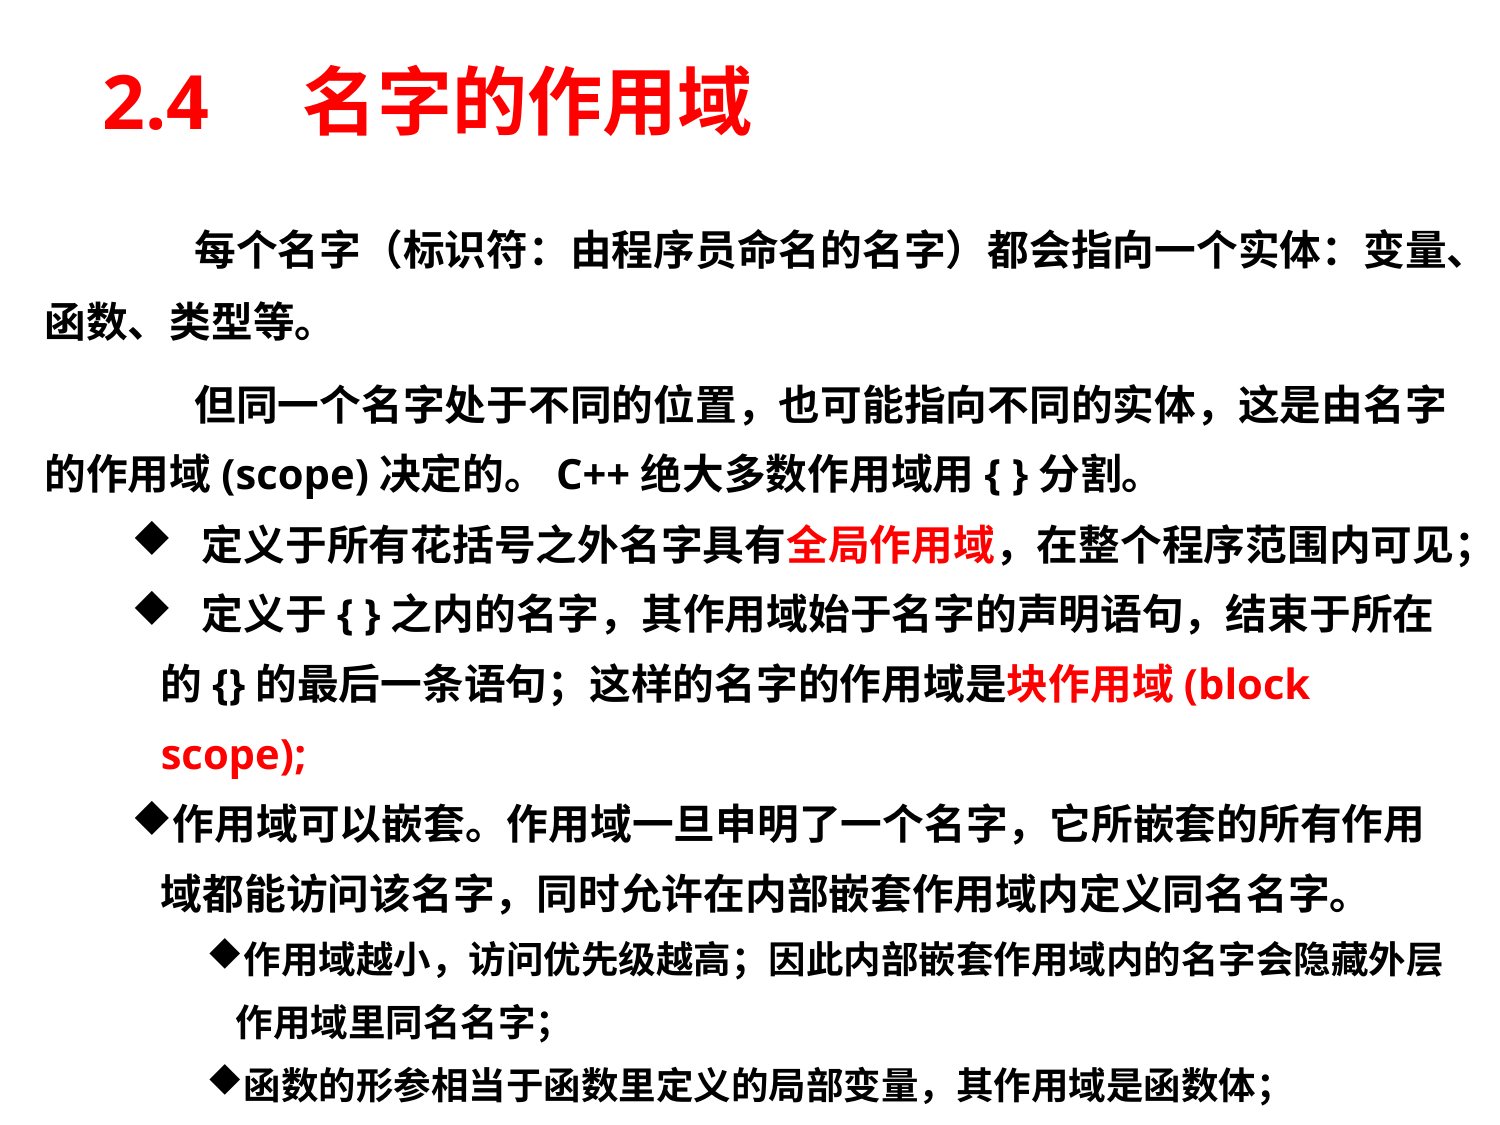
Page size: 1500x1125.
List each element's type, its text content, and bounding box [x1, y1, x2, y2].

text_box 每个名字（标识符：由程序员命名的名字）都会指向一个实体：变量、函数、类型等。 但同一个名字处于不同的位置，也可能指向不同的实体，这是由名字 的作用域(scope)决定的。C++绝大多数作用域用{ }分割。 定义于所有花括号之外名字具有全局作用域，在整个程序范围内可见； 定义于{ }之内的名字，其作用域始于名字的声明语句，结束于所在的{}的最后一条语句；这样的名字的作用域是块作用域(block scope); 作用域可以嵌套。作用域一旦申明了一个名字，它所嵌套的所有作用域都能访问该名字，同时允许在内部嵌套作用域内定义同名名字。 作用域越小，访问优先级越高；因此内部嵌套作用域内的名字会隐藏外层作用域里同名名字； 函数的形参相当于函数里定义的局部变量，其作用域是函数体； [29, 184, 1474, 1071]
title 2.4 名字的作用域 [87, 31, 1363, 169]
